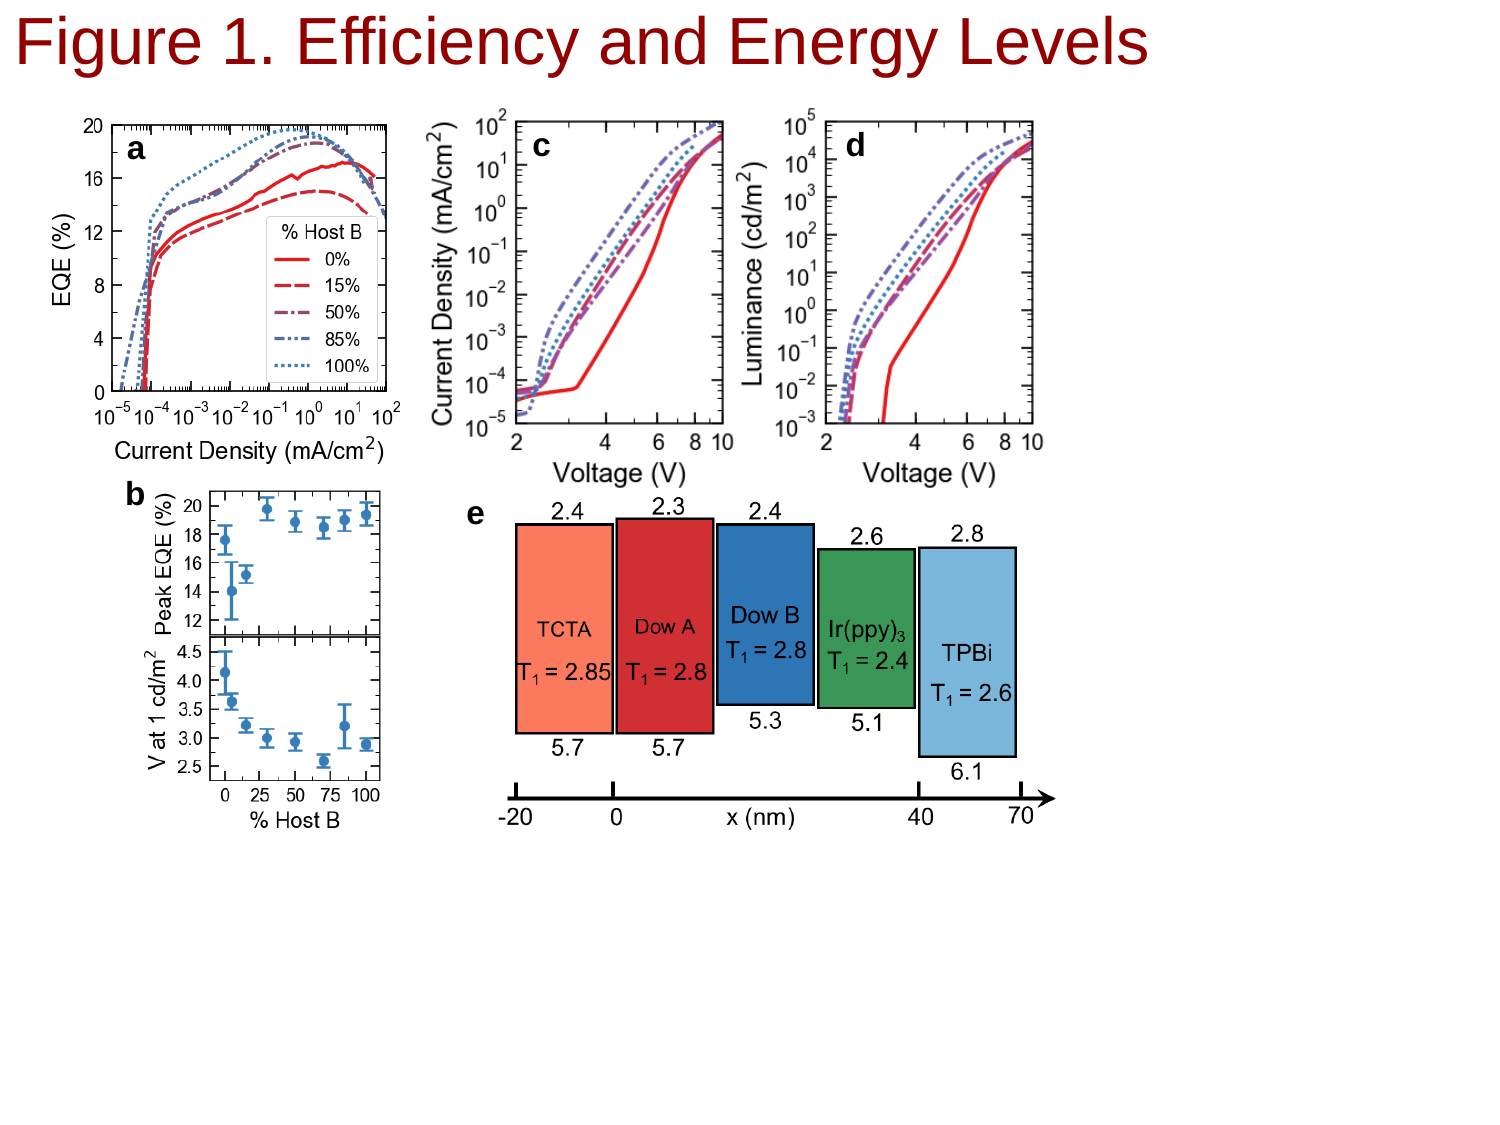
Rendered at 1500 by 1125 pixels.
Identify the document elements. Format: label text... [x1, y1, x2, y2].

picture [135, 480, 391, 843]
picture [41, 106, 413, 478]
text_box b [110, 478, 161, 520]
text_box e [451, 500, 483, 539]
text_box Figure 1. Efficiency and Energy Levels [0, 0, 1500, 121]
picture [414, 95, 1075, 845]
